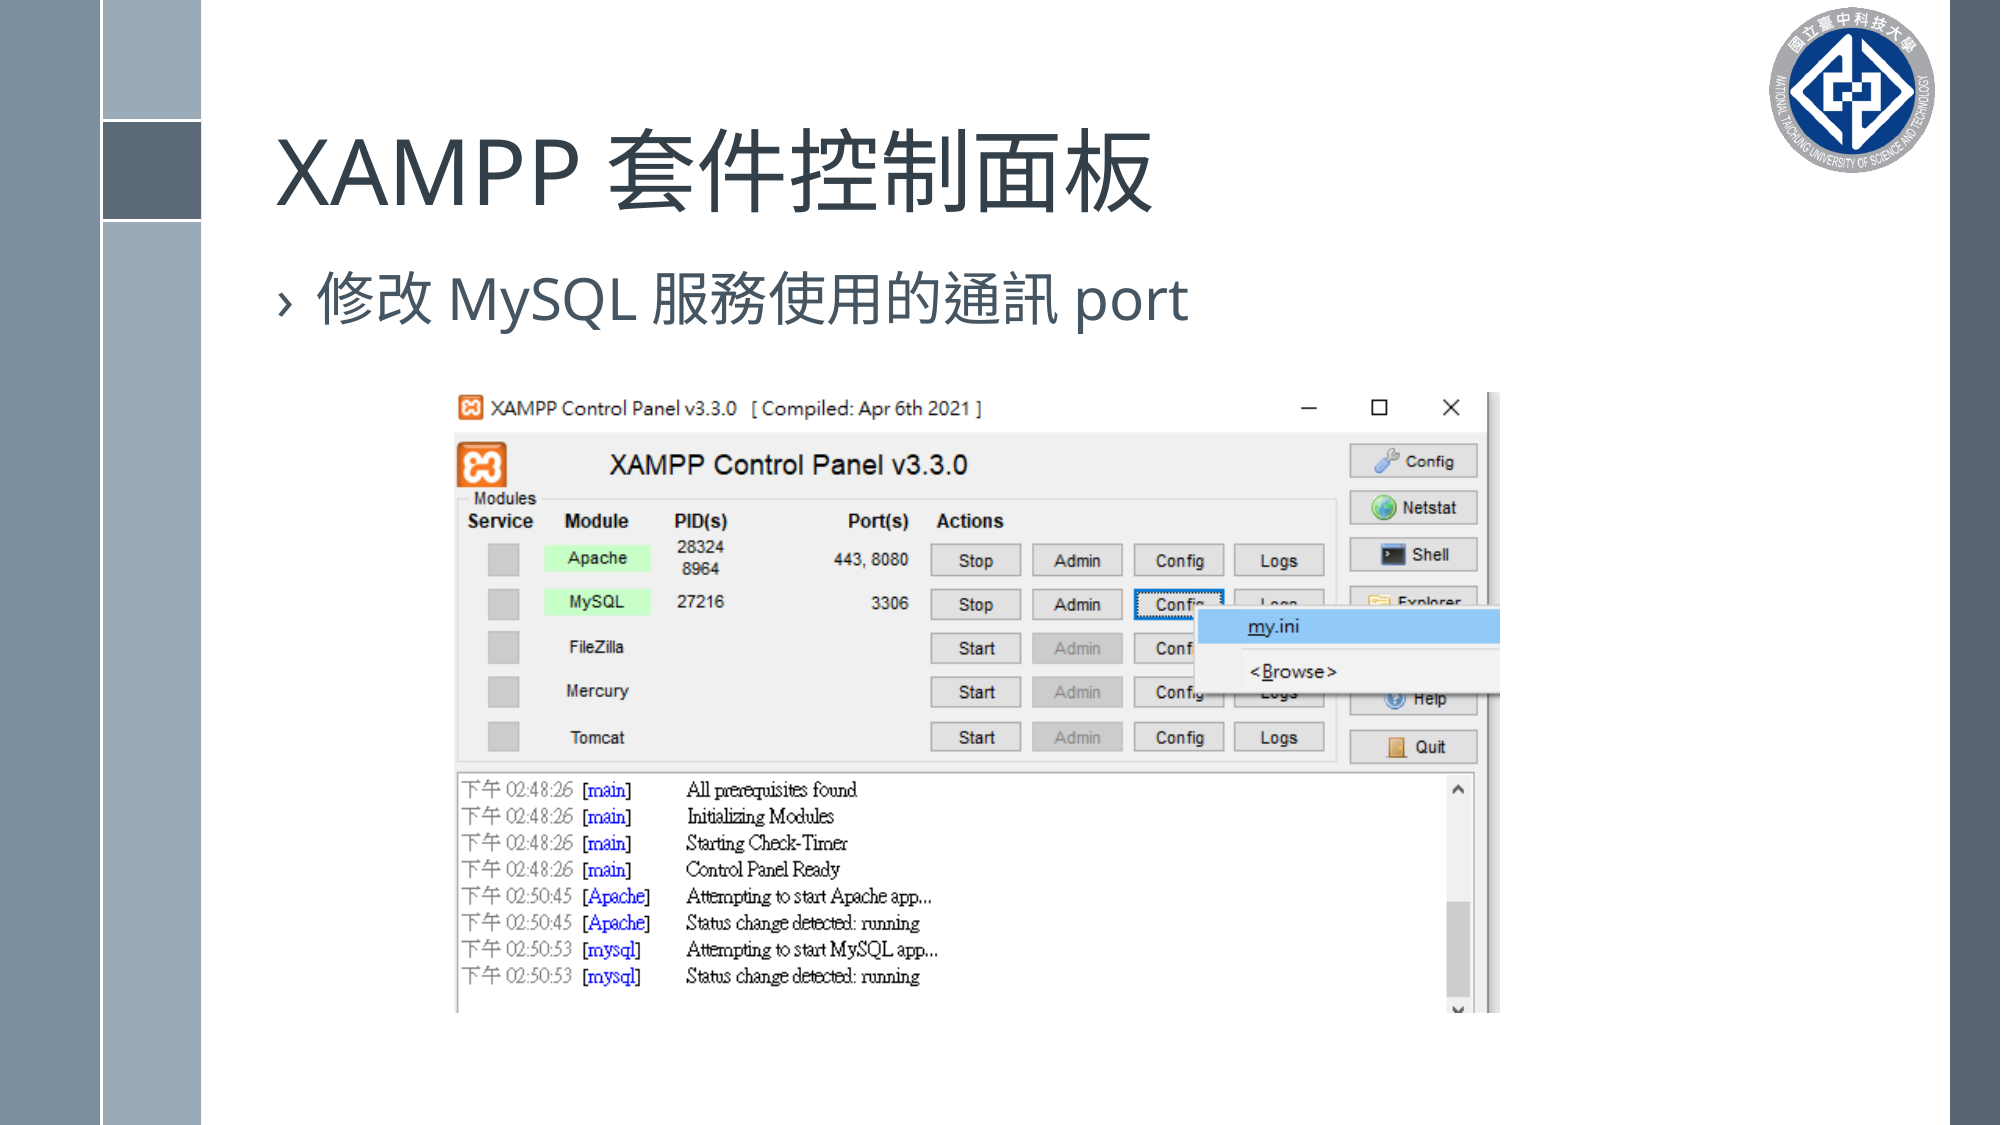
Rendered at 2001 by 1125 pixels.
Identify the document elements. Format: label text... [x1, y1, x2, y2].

list 修改MySQL服務使用的通訊port [261, 262, 1867, 1013]
title XAMPP套件控制面板 [261, 29, 1867, 233]
picture [1769, 7, 1935, 173]
picture [454, 392, 1500, 1013]
